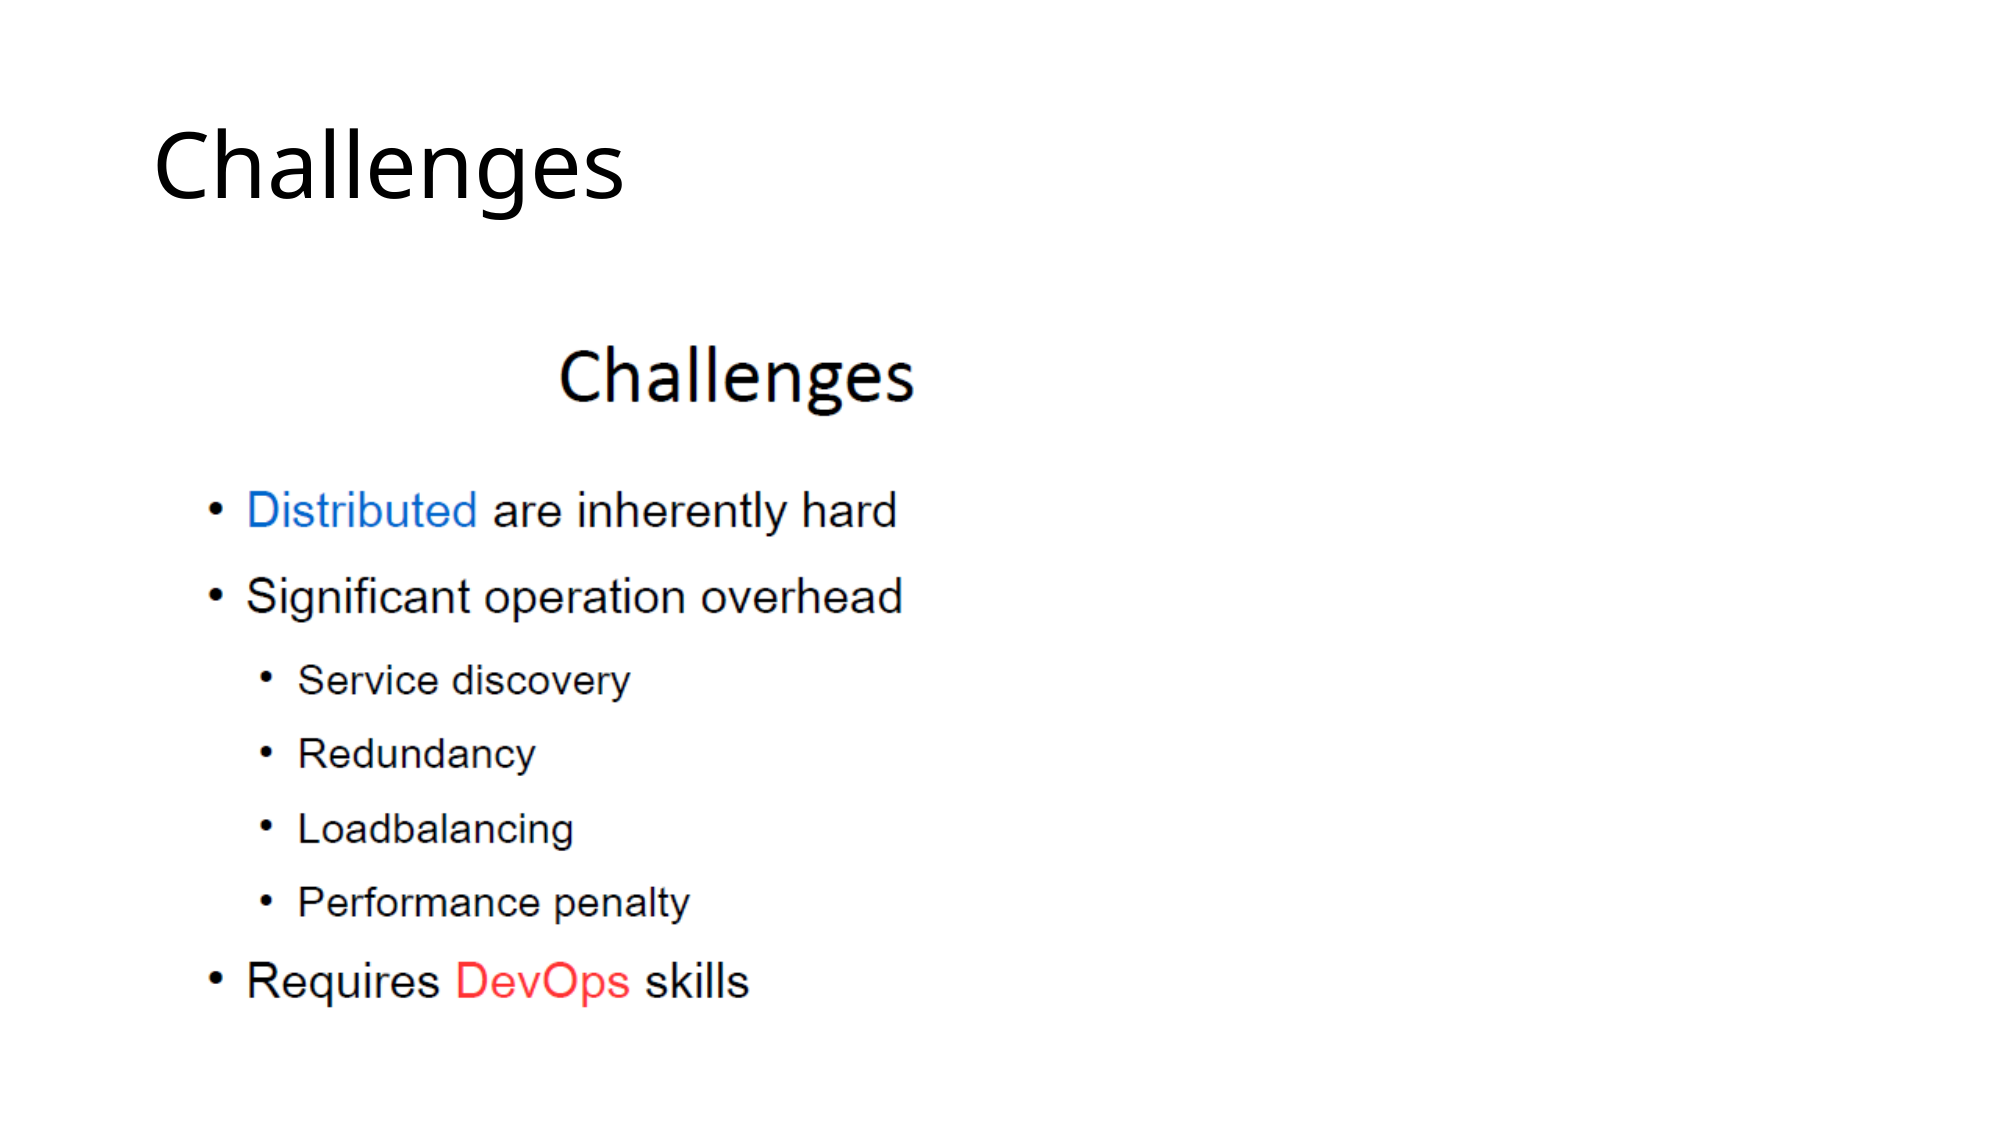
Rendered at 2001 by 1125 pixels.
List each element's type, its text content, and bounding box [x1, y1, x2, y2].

title Challenges [137, 59, 1863, 278]
picture [137, 277, 1300, 1009]
